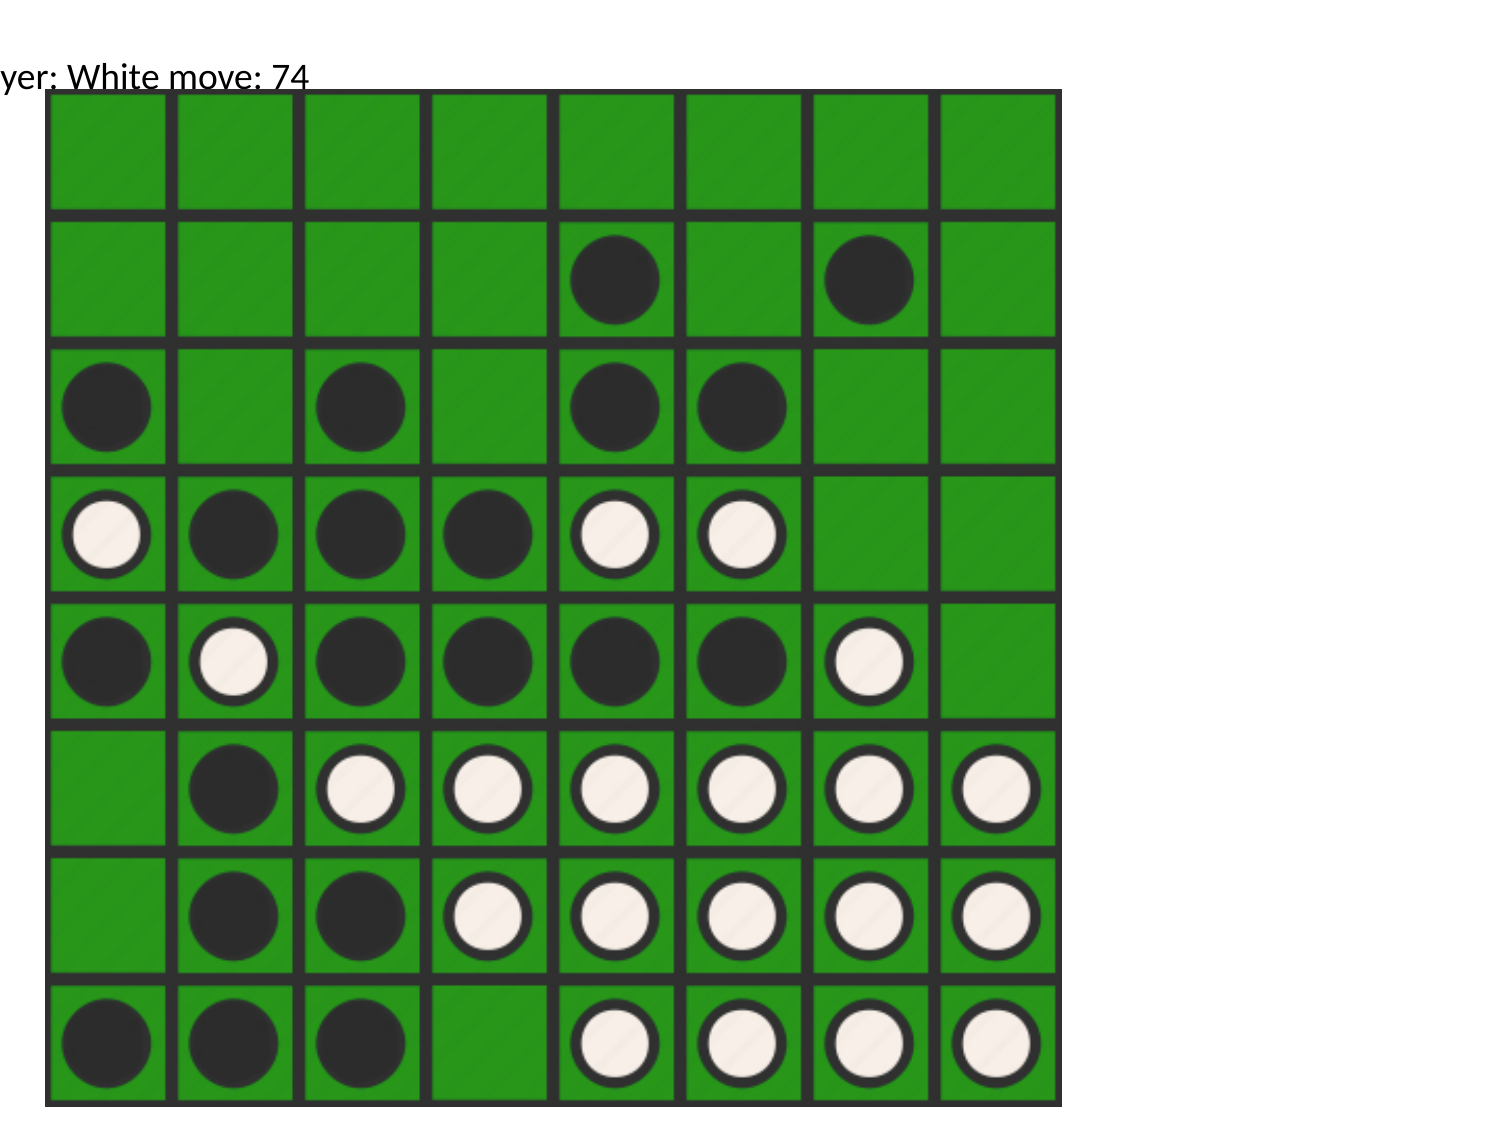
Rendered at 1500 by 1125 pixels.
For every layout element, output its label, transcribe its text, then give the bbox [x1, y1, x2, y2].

text_box turn: 36 player: White move: 74 [0, 44, 325, 105]
picture [44, 89, 1062, 1107]
